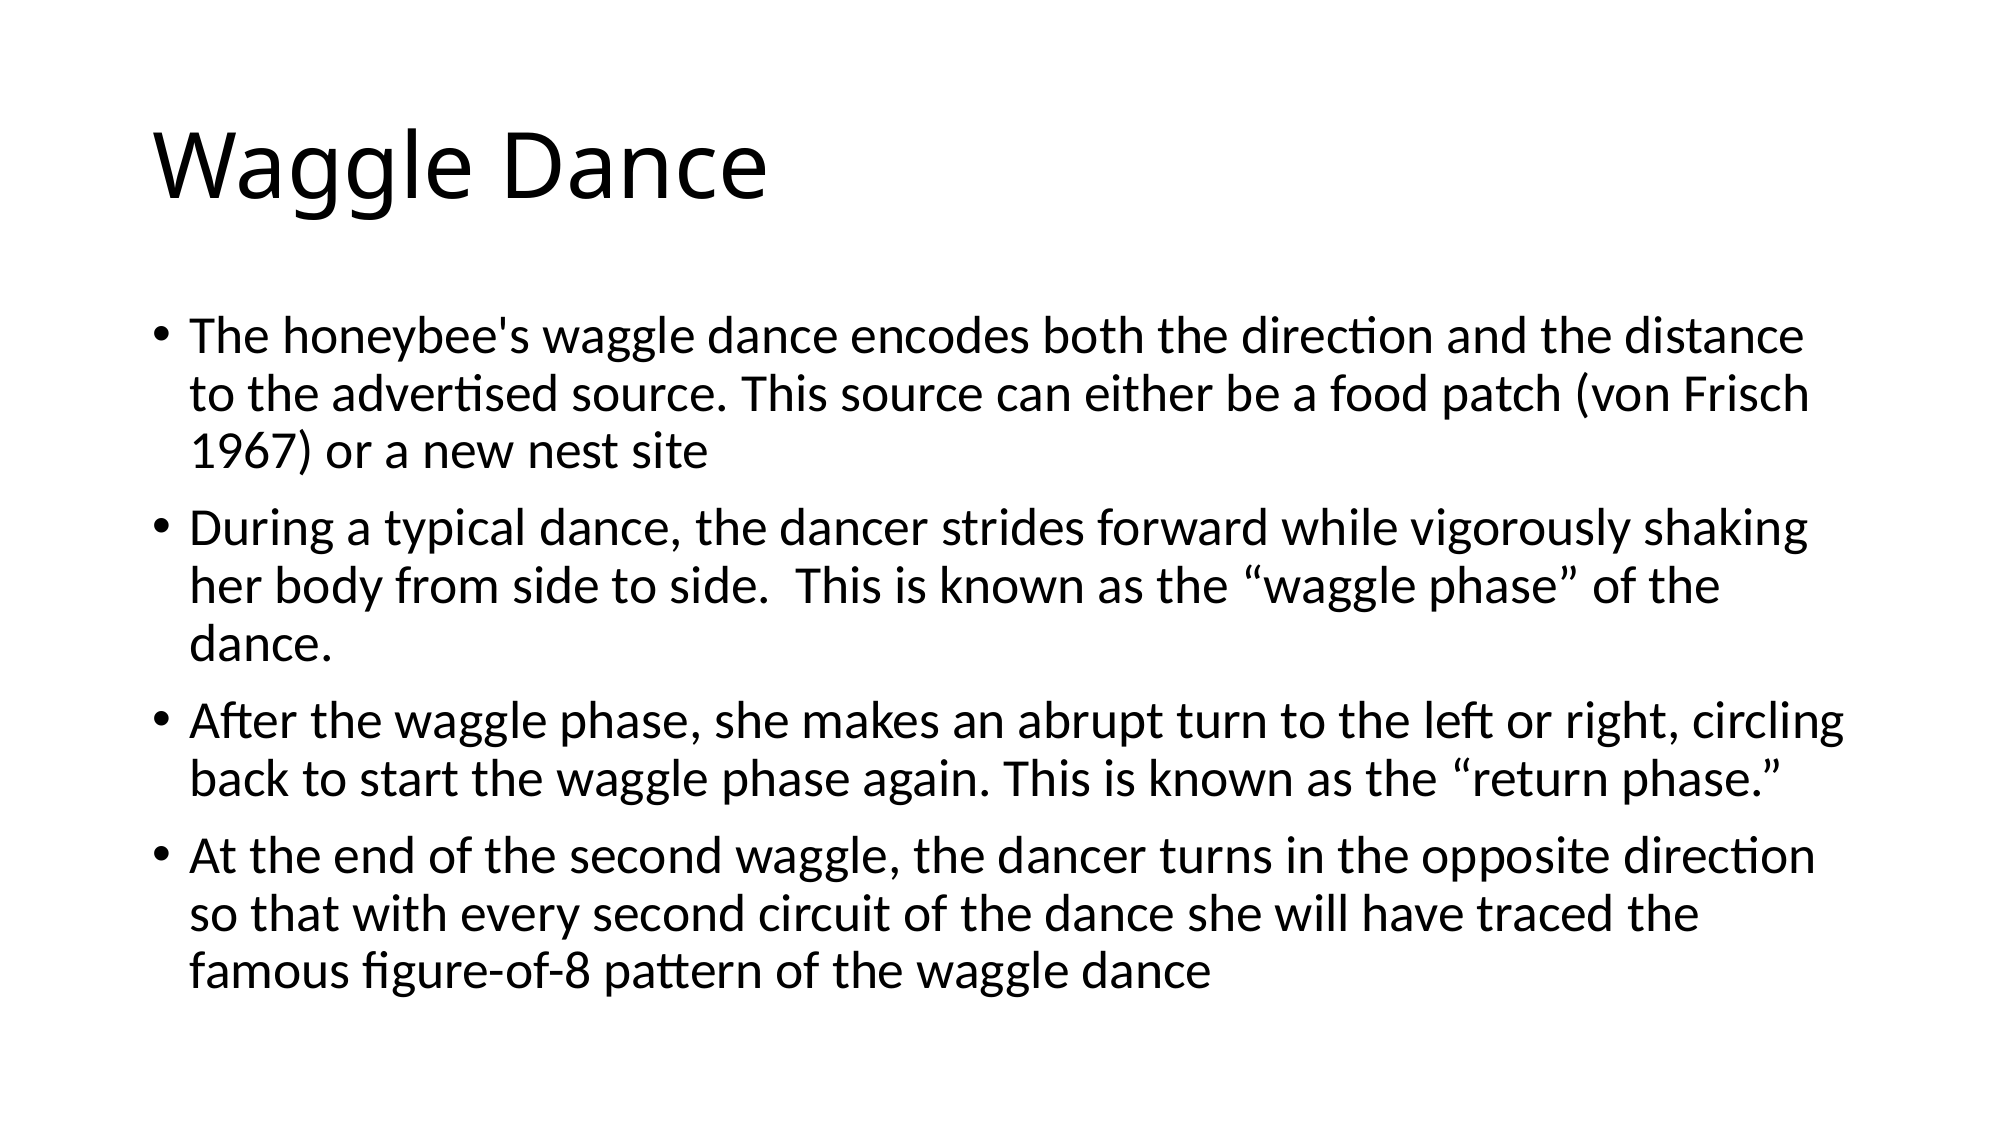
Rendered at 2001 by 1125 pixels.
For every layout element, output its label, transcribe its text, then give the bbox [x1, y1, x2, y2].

list The honeybee's waggle dance encodes both the direction and the distance to the advertised source. This source can either be a food patch (von Frisch 1967) or a new nest site During a typical dance, the dancer strides forward while vigorously shaking her body from side to side. This is known as the “waggle phase” of the dance. After the waggle phase, she makes an abrupt turn to the left or right, circling back to start the waggle phase again. This is known as the “return phase.” At the end of the second waggle, the dancer turns in the opposite direction so that with every second circuit of the dance she will have traced the famous figure-of-8 pattern of the waggle dance [137, 299, 1863, 1014]
title Waggle Dance [137, 59, 1863, 278]
